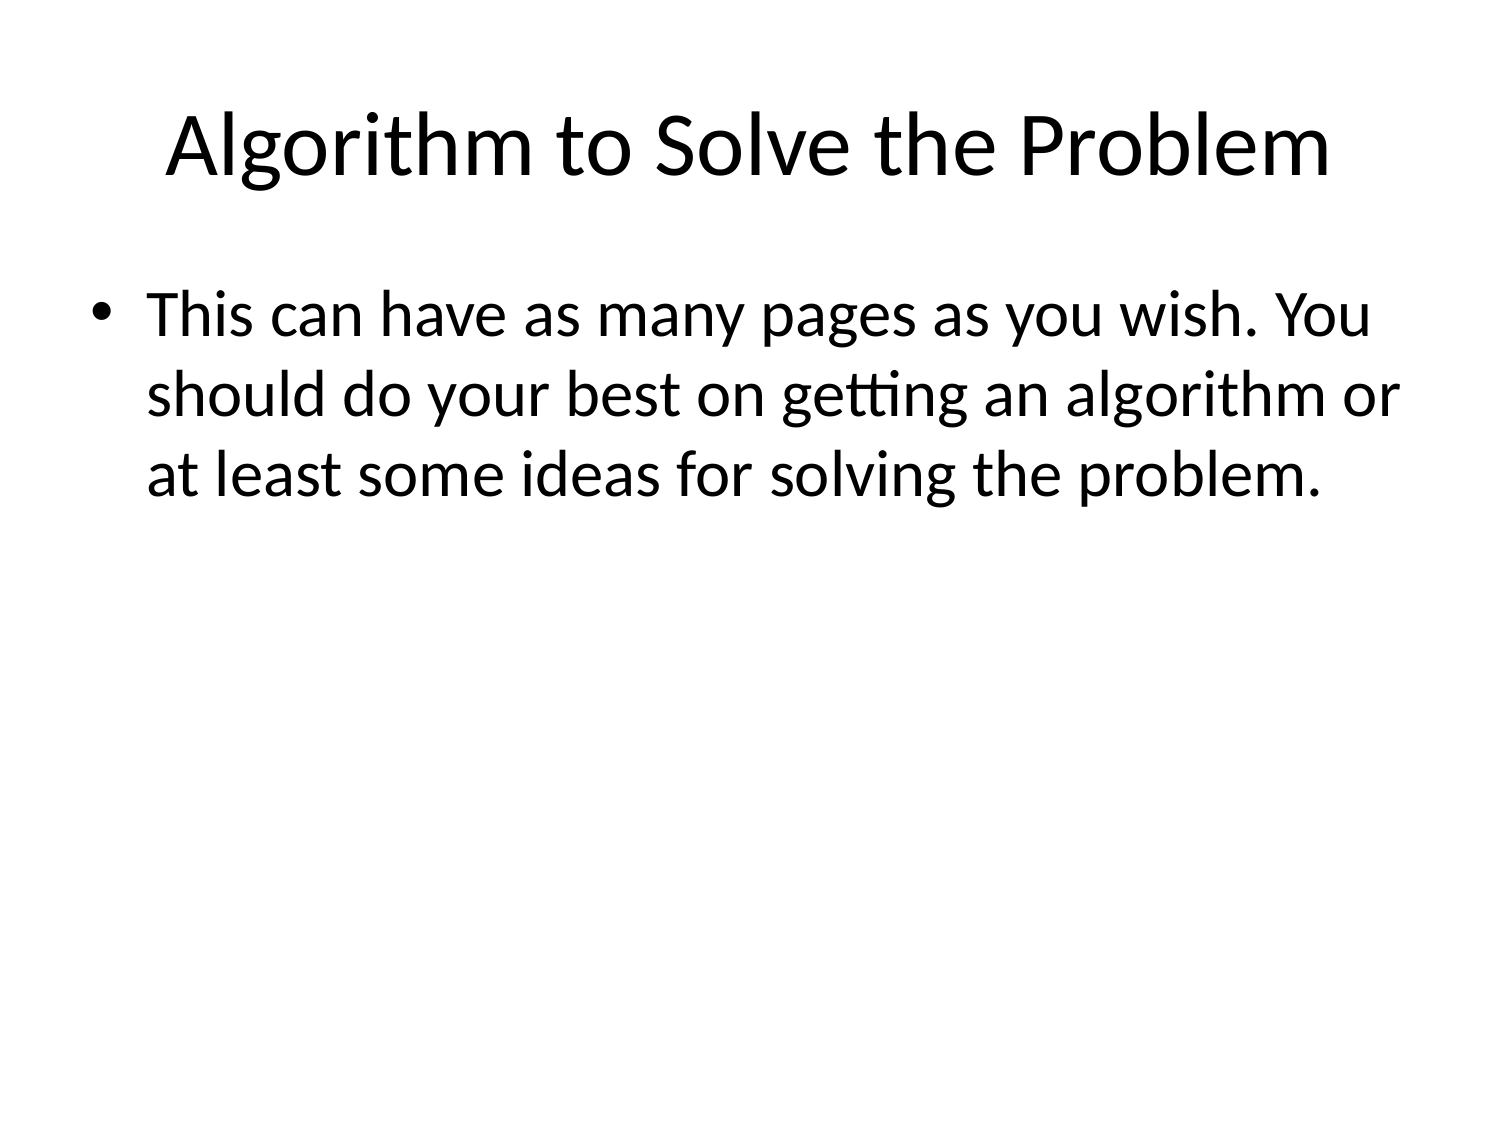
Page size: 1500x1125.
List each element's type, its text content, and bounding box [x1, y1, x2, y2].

title Algorithm to Solve the Problem [75, 45, 1425, 233]
list This can have as many pages as you wish. You should do your best on getting an algorithm or at least some ideas for solving the problem. [75, 262, 1425, 1005]
